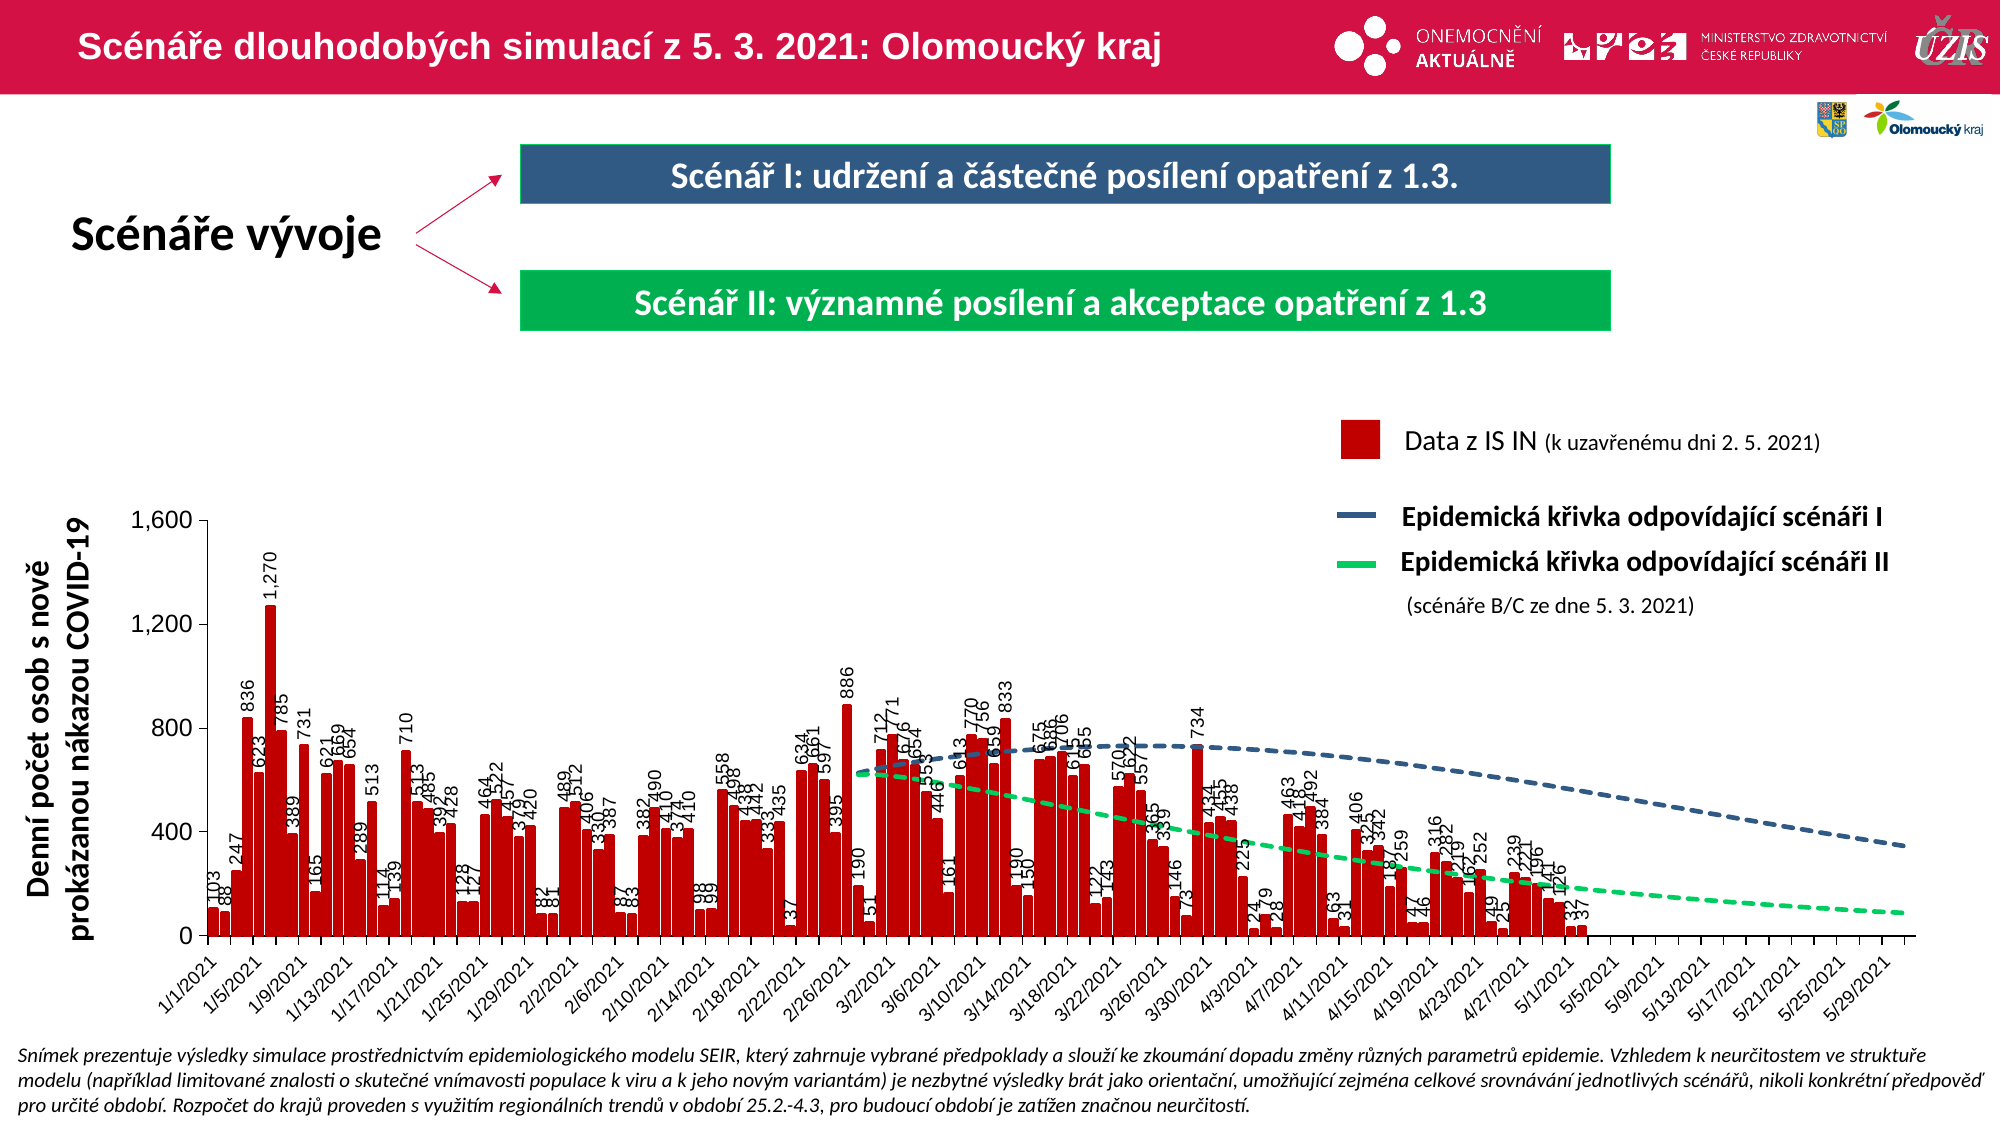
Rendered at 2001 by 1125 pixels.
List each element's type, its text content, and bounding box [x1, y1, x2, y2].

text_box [416, 244, 502, 294]
picture [1915, 15, 1989, 66]
text_box Denní počet osob s nově prokázanou nákazou COVID-19 [7, 486, 91, 974]
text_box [1817, 94, 1992, 144]
text_box Snímek prezentuje výsledky simulace prostřednictvím epidemiologického modelu SEIR, který zahrnuje vybrané předpoklady a slouží ke zkoumání dopadu změny různých parametrů epidemie. Vzhledem k neurčitostem ve struktuře modelu (například limitované znalosti o skutečné vnímavosti populace k viru a k jeho novým variantám) je nezbytné výsledky brát jako orientační, umožňující zejména celkové srovnávání jednotlivých scénářů, nikoli konkrétní předpověď pro určité období. Rozpočet do krajů proveden s využitím regionálních trendů v období 25.2.-4.3, pro budoucí období je zatížen značnou neurčitostí. [3, 1034, 2000, 1124]
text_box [416, 174, 502, 234]
text_box [1340, 419, 1381, 460]
text_box Scénáře vývoje [33, 193, 398, 269]
text_box Data z IS IN (k uzavřenému dni 2. 5. 2021) [1389, 413, 1900, 460]
title Scénáře dlouhodobých simulací z 5. 3. 2021: Olomoucký kraj [62, 0, 1302, 95]
picture [1334, 16, 1542, 76]
chart [91, 460, 1954, 1043]
picture [1563, 31, 1888, 60]
text_box Scénář I: udržení a částečné posílení opatření z 1.3. [520, 144, 1611, 204]
text_box Scénář II: významné posílení a akceptace opatření z 1.3 [520, 270, 1611, 331]
